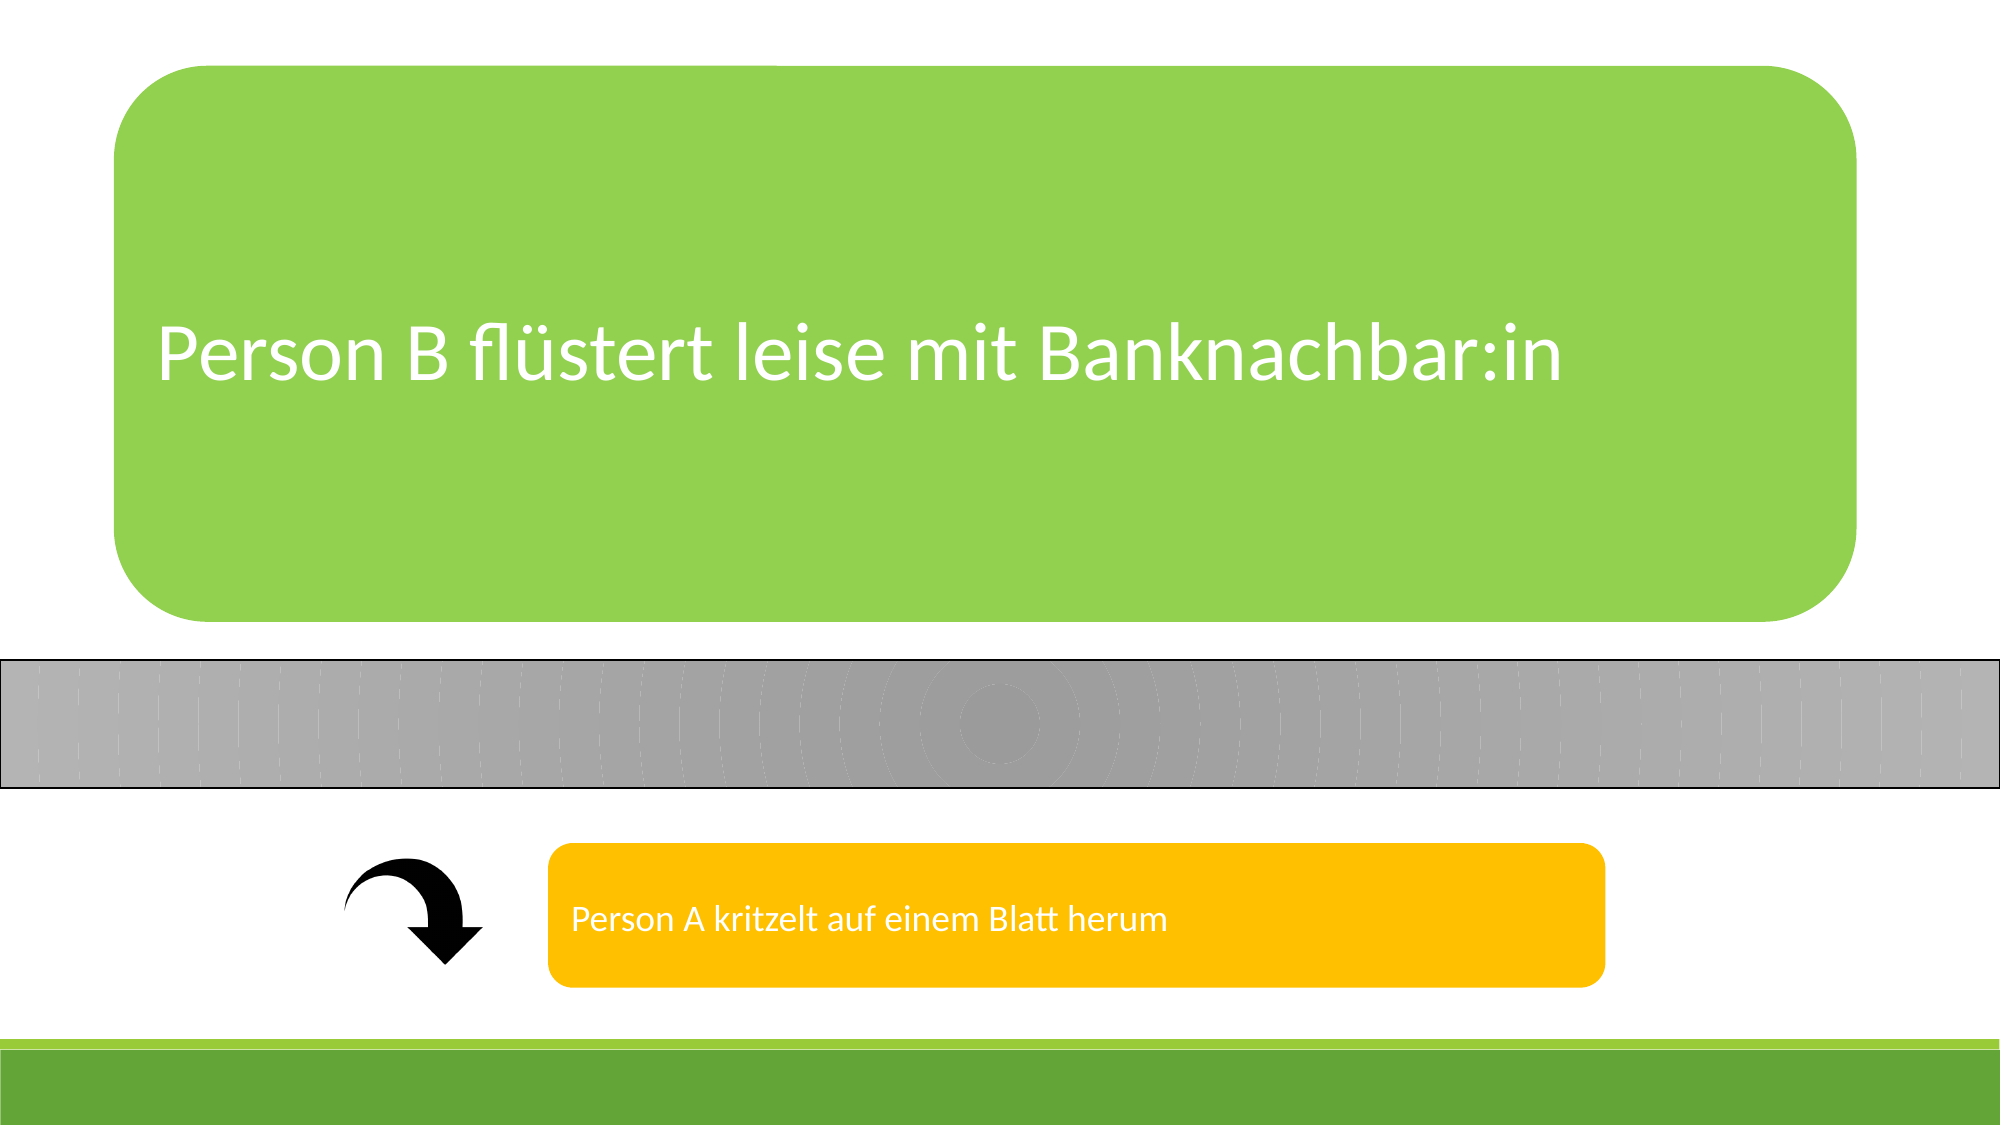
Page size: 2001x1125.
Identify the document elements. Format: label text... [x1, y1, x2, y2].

picture [337, 835, 489, 987]
text_box Person B flüstert leise mit Banknachbar:in [113, 65, 1857, 622]
text_box [0, 659, 2000, 789]
text_box Person A kritzelt auf einem Blatt herum [548, 843, 1606, 988]
